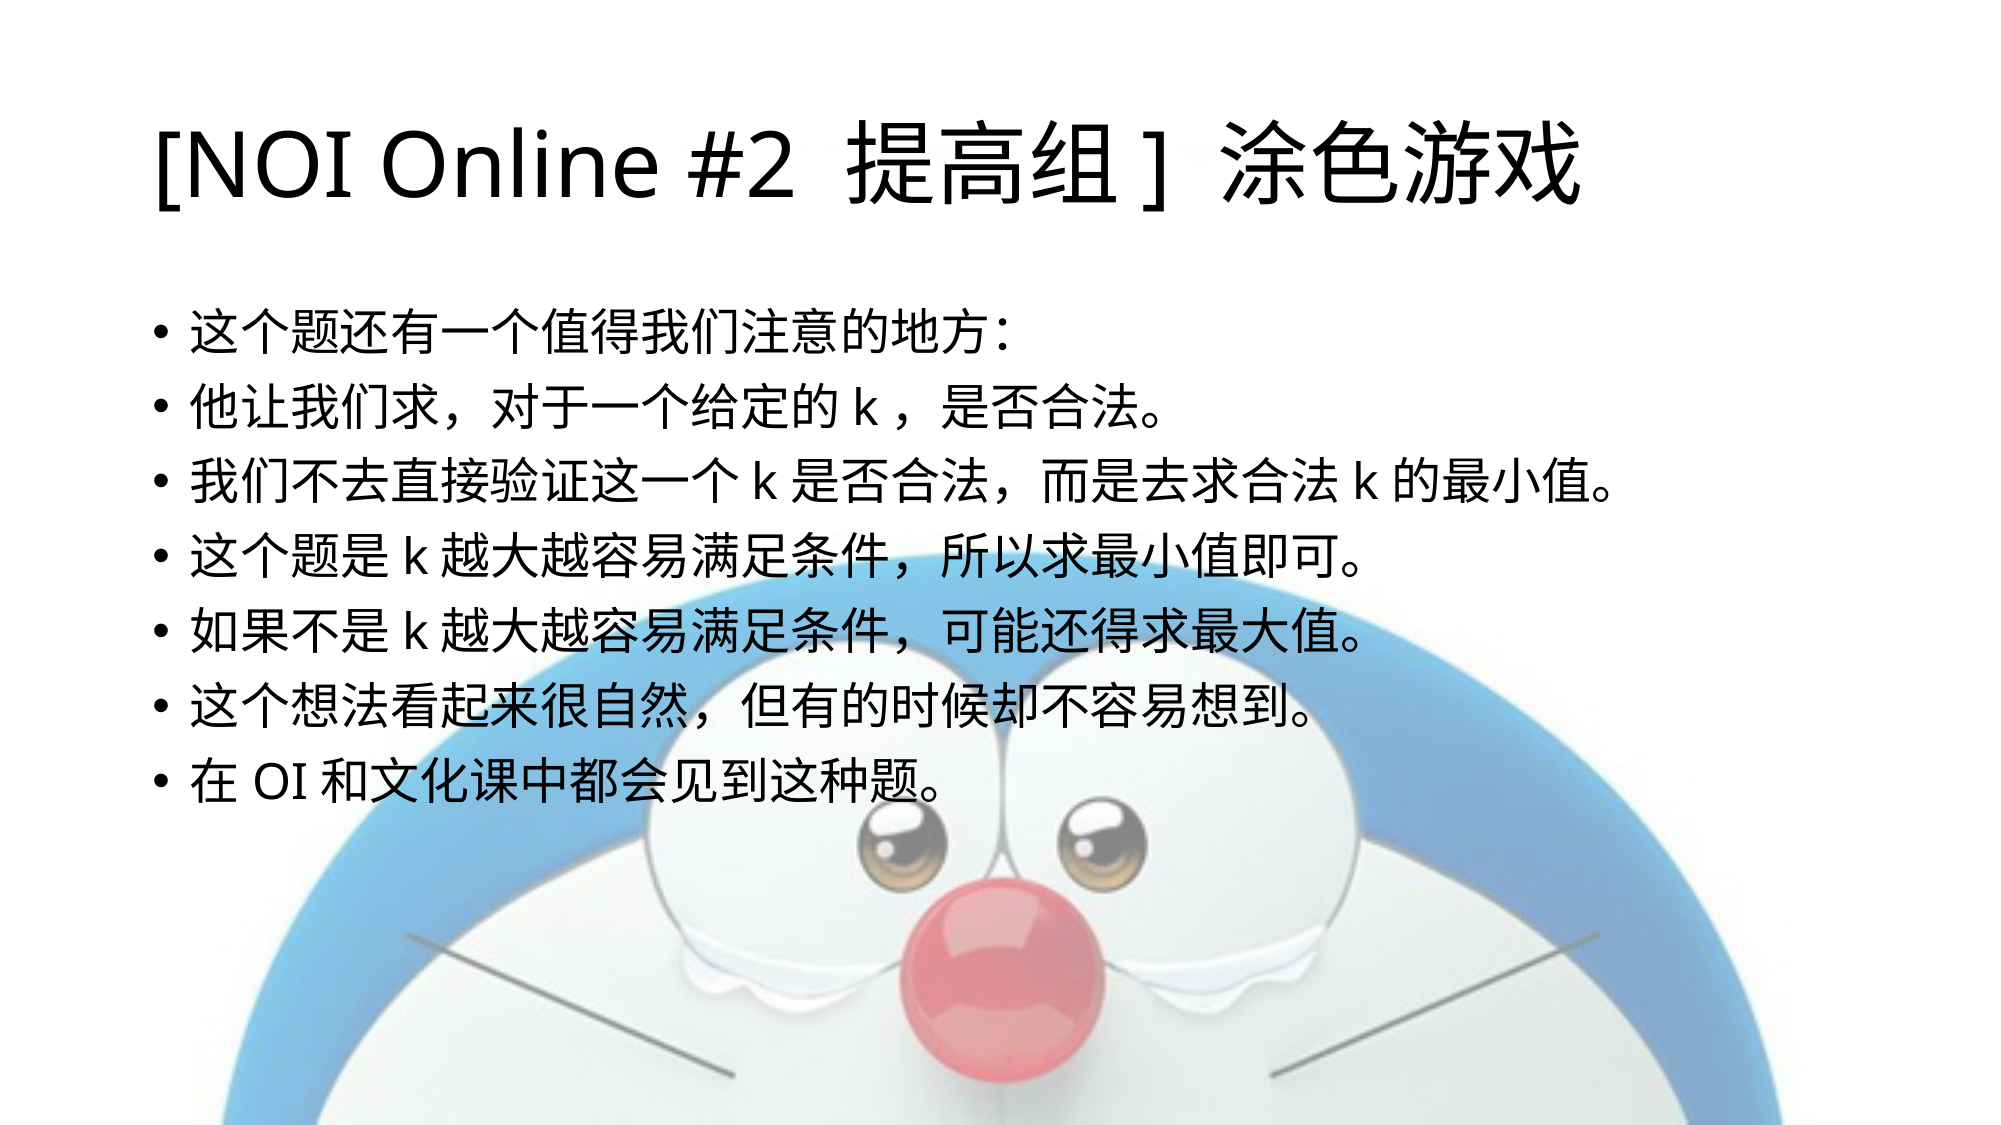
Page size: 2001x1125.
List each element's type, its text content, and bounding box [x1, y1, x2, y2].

title [NOI Online #2 提高组] 涂色游戏 [137, 58, 1863, 277]
list 这个题还有一个值得我们注意的地方： 他让我们求，对于一个给定的k，是否合法。 我们不去直接验证这一个k是否合法，而是去求合法k的最小值。 这个题是k越大越容易满足条件，所以求最小值即可。 如果不是k越大越容易满足条件，可能还得求最大值。 这个想法看起来很自然，但有的时候却不容易想到。 在OI和文化课中都会见到这种题。 [137, 299, 1863, 1014]
